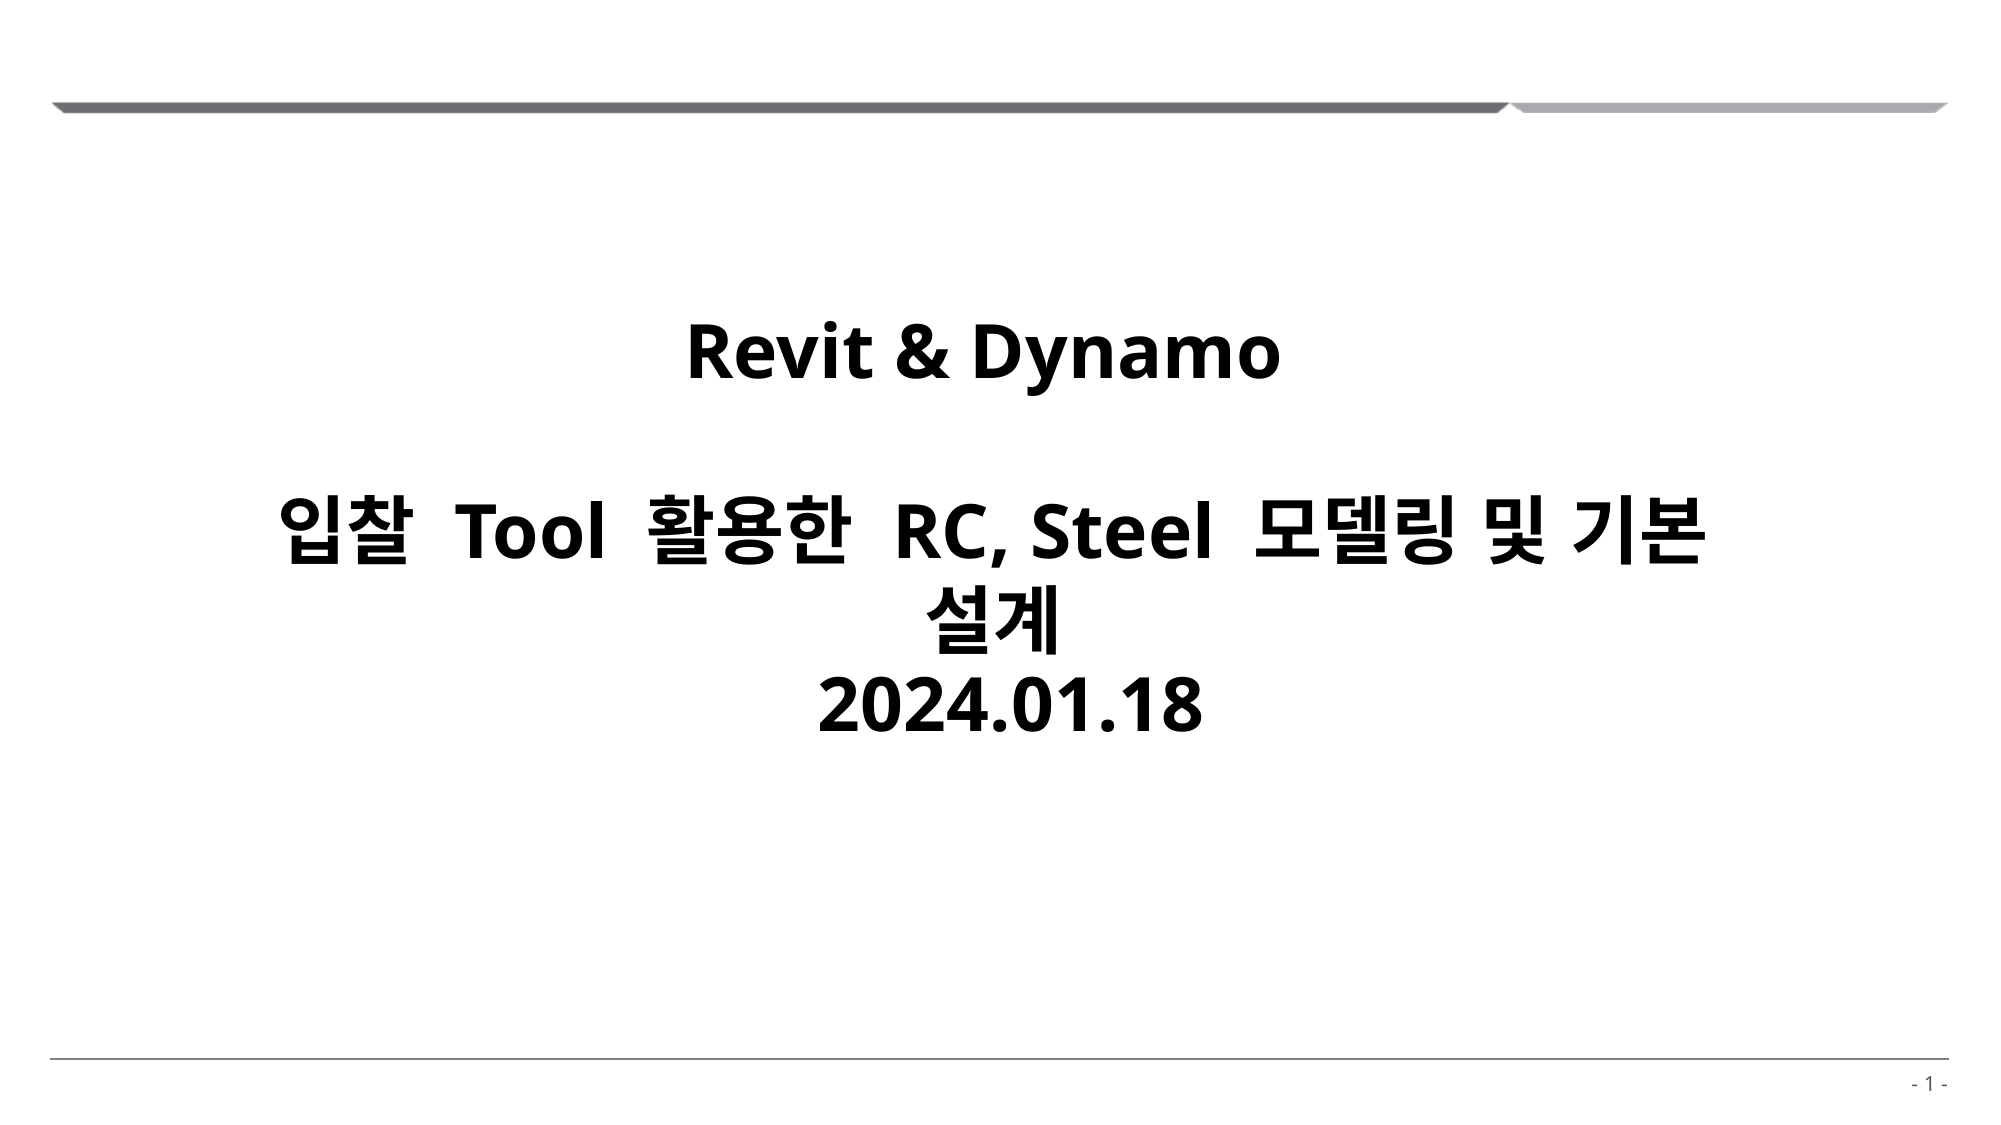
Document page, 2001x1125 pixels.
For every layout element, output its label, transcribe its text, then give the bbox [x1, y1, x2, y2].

text_box 2024.01.18 [234, 648, 1789, 754]
text_box Revit & Dynamo 입찰 Tool 활용한 RC, Steel 모델링 및 기본 설계 [216, 295, 1771, 671]
picture [52, 102, 1948, 114]
